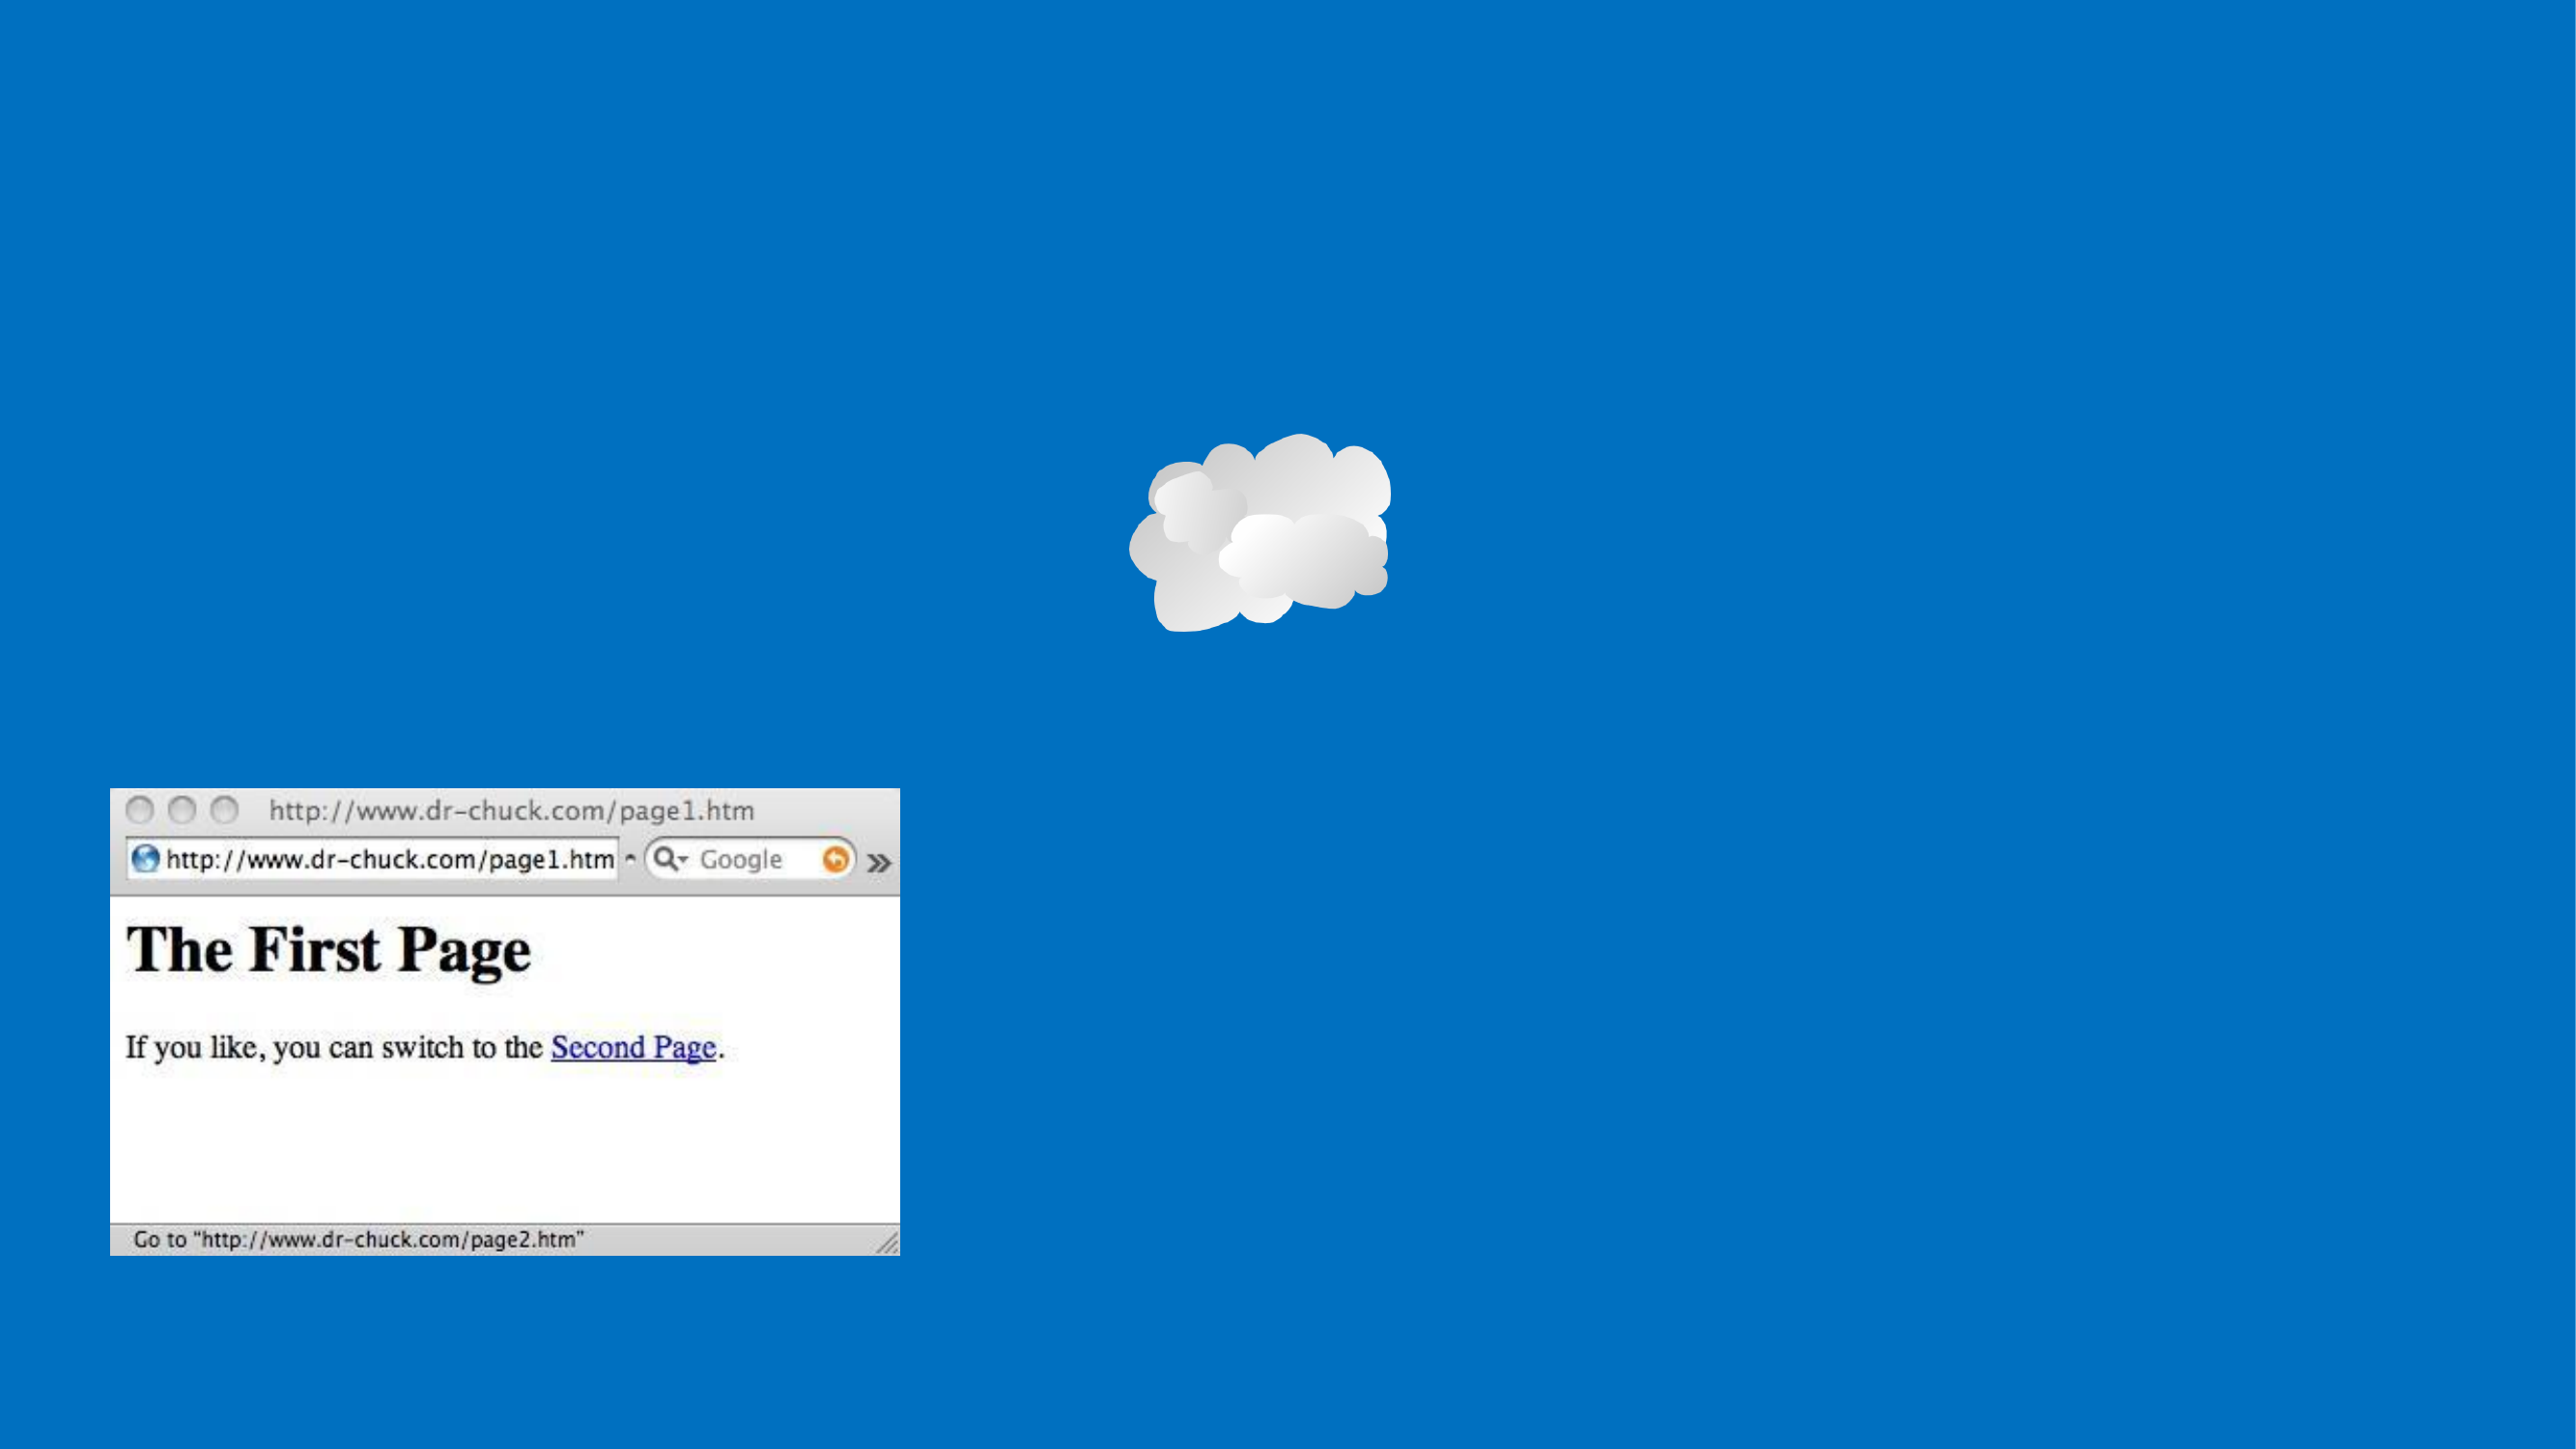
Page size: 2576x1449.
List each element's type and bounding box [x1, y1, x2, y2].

picture [110, 788, 900, 1257]
picture [1129, 434, 1391, 633]
